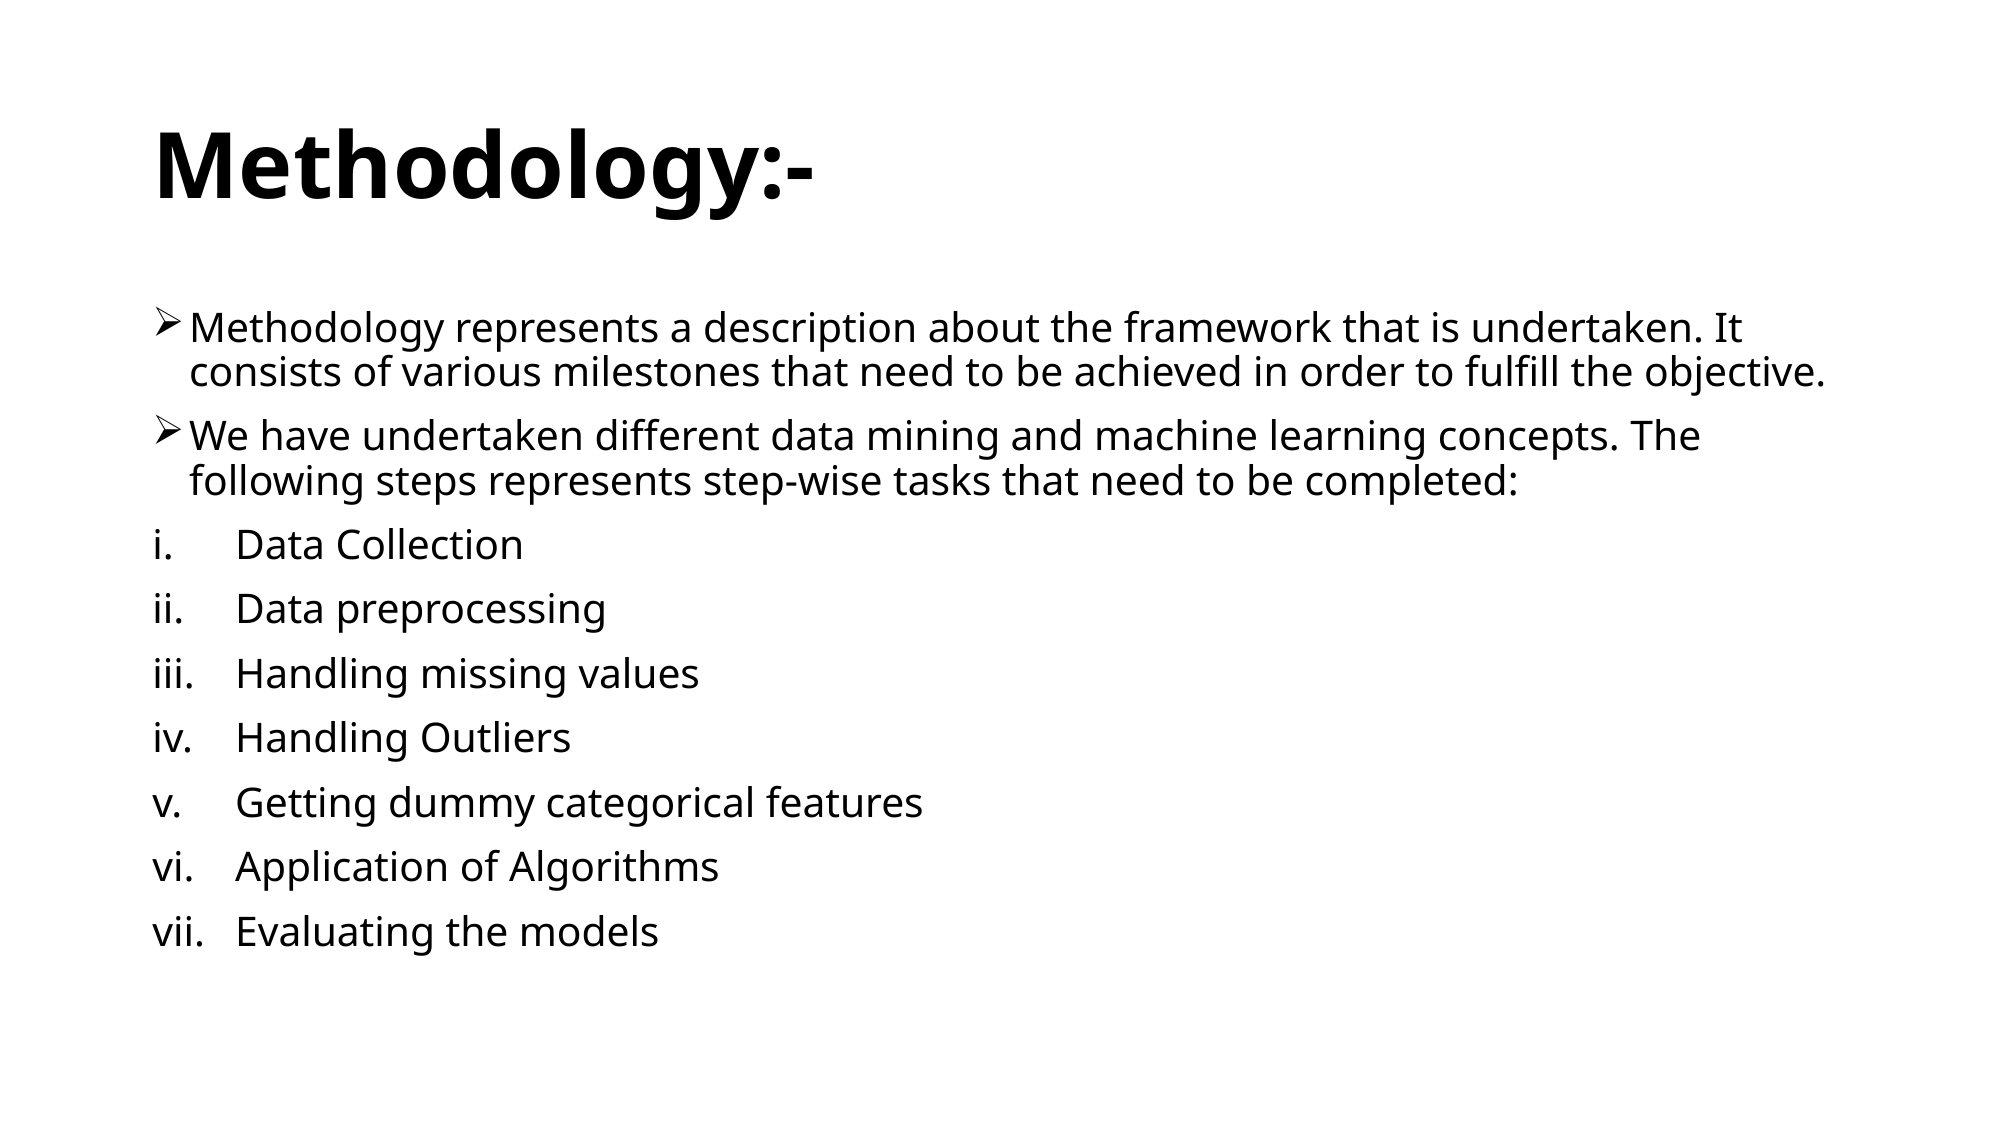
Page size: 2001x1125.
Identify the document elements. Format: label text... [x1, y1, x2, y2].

list Methodology represents a description about the framework that is undertaken. It consists of various milestones that need to be achieved in order to fulfill the objective. We have undertaken different data mining and machine learning concepts. The following steps represents step-wise tasks that need to be completed: Data Collection Data preprocessing Handling missing values Handling Outliers Getting dummy categorical features Application of Algorithms Evaluating the models [137, 299, 1863, 1014]
title Methodology:- [137, 59, 1863, 278]
